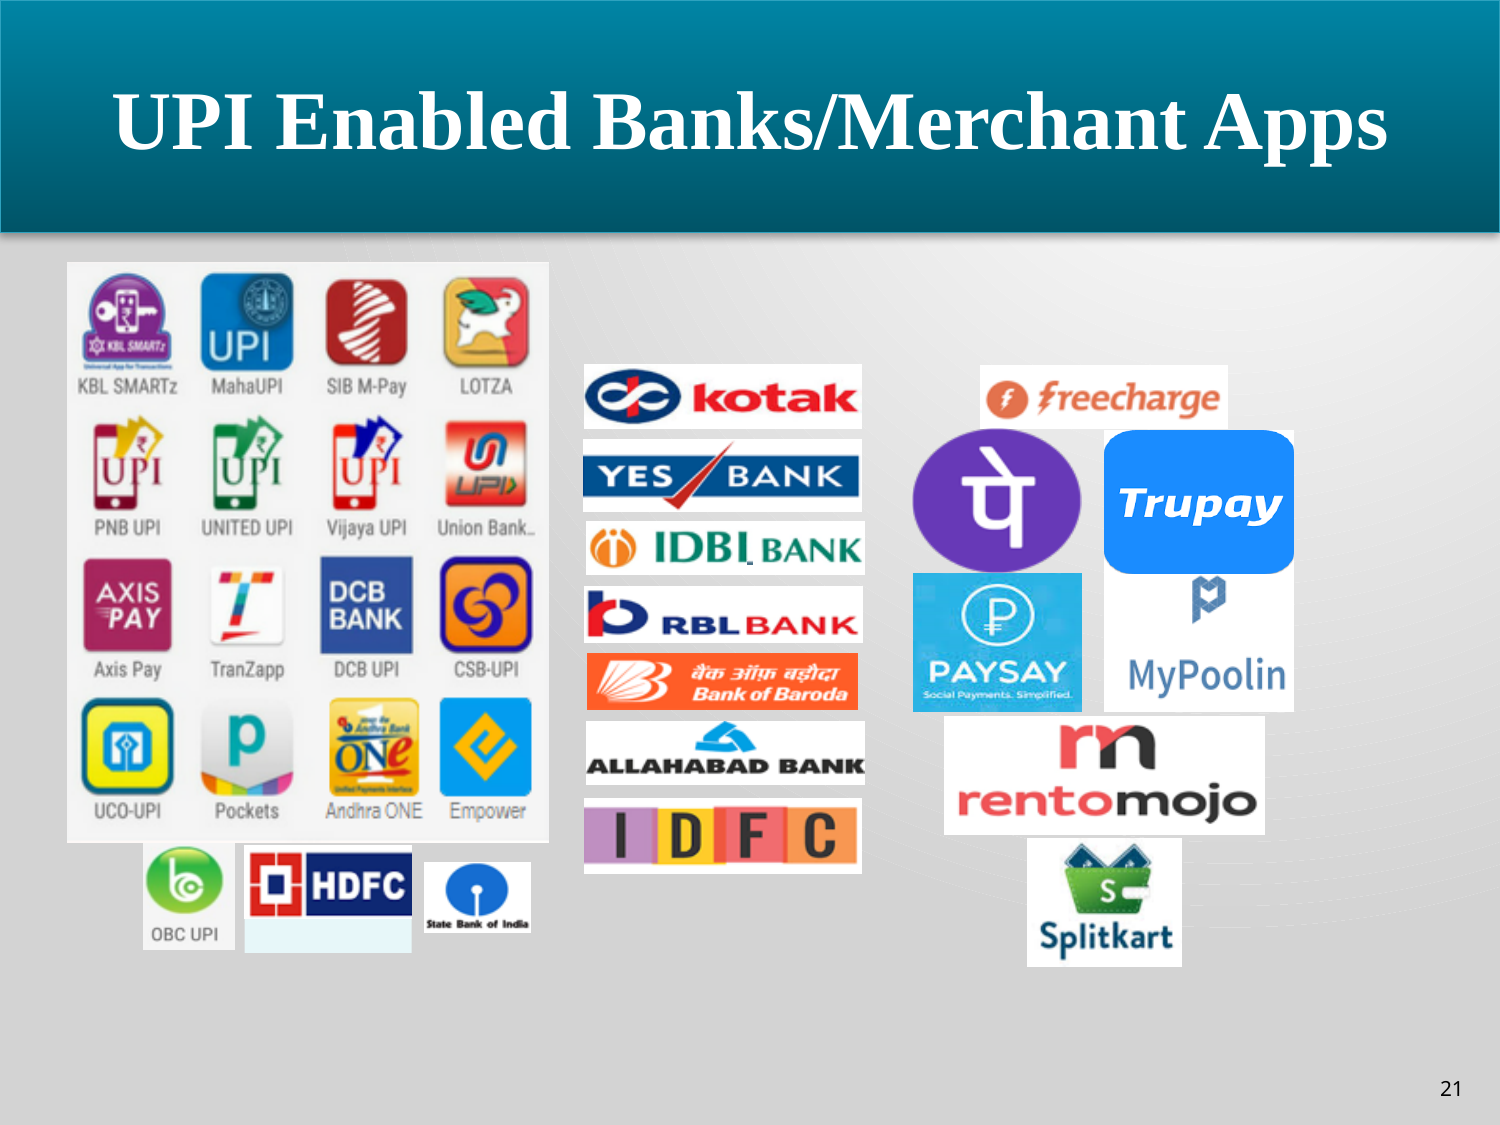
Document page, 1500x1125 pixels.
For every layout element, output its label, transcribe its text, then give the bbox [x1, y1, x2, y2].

slide_number 21 [1309, 1051, 1479, 1112]
picture [423, 862, 531, 933]
picture [586, 721, 865, 785]
picture [1026, 838, 1182, 967]
picture [587, 653, 858, 710]
picture [66, 262, 550, 951]
picture [944, 715, 1265, 835]
picture [584, 364, 862, 429]
text_box [240, 928, 416, 957]
picture [586, 521, 865, 576]
picture [244, 845, 412, 919]
title UPI Enabled Banks/Merchant Apps [0, 0, 1500, 233]
picture [1104, 430, 1294, 712]
picture [584, 585, 864, 643]
picture [584, 798, 862, 874]
picture [911, 365, 1229, 712]
picture [583, 439, 862, 512]
